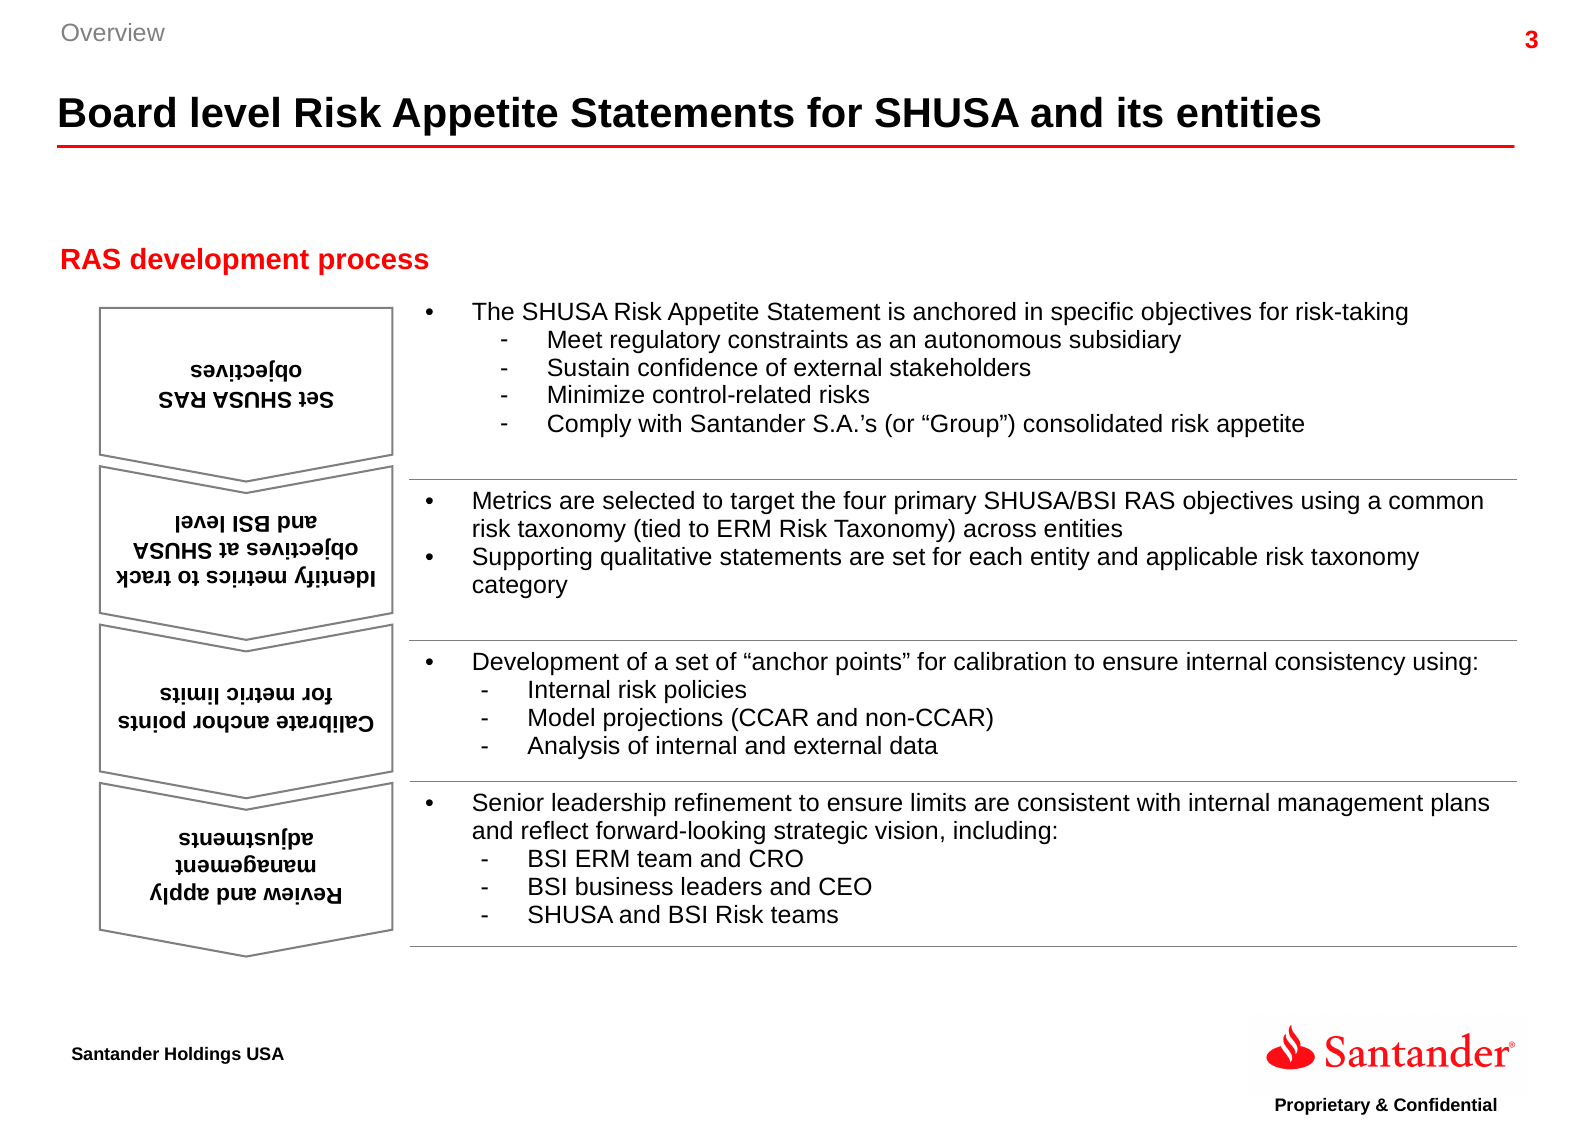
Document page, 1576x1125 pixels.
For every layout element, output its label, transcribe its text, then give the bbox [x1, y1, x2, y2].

table_cell [102, 641, 410, 945]
table_cell Metrics are selected to target the four primary SHUSA/BSI RAS objectives using a common risk taxonomy (tied to ERM Risk Taxonomy) across entities Supporting qualitative statements are set for each entity and applicable risk taxonomy category [411, 480, 1517, 640]
table_header [102, 456, 226, 479]
text_box Identify metrics to track objectives at SHUSA and BSI level [99, 466, 393, 640]
table_header [266, 308, 409, 479]
picture [1247, 1011, 1528, 1094]
table_cell [102, 614, 236, 639]
list Board level Risk Appetite Statements for SHUSA and its entities [57, 74, 1479, 147]
table_cell [186, 481, 306, 492]
table_cell Development of a set of “anchor points” for calibration to ensure internal consistency using: Internal risk policies Model projections (CCAR and non-CCAR) Analysis of internal and external data [410, 641, 1517, 781]
table_cell Senior leadership refinement to ensure limits are consistent with internal management plans and reflect forward-looking strategic vision, including: BSI ERM team and CRO BSI business leaders and CEO SHUSA and BSI Risk teams [410, 782, 1517, 946]
text_box Review and apply management adjustments [99, 782, 393, 957]
text_box RAS development process [60, 240, 508, 308]
text_box Overview [60, 16, 165, 47]
table_header The SHUSA Risk Appetite Statement is anchored in specific objectives for risk-taking Meet regulatory constraints as an autonomous subsidiary Sustain confidence of external stakeholders Minimize control-related risks Comply with Santander S.A.’s (or “Group”) consolidated risk appetite [411, 290, 1517, 479]
table_cell [257, 481, 409, 639]
text_box Set SHUSA RAS objectives [99, 308, 393, 482]
text_box Calibrate anchor points for metric limits [99, 624, 393, 799]
